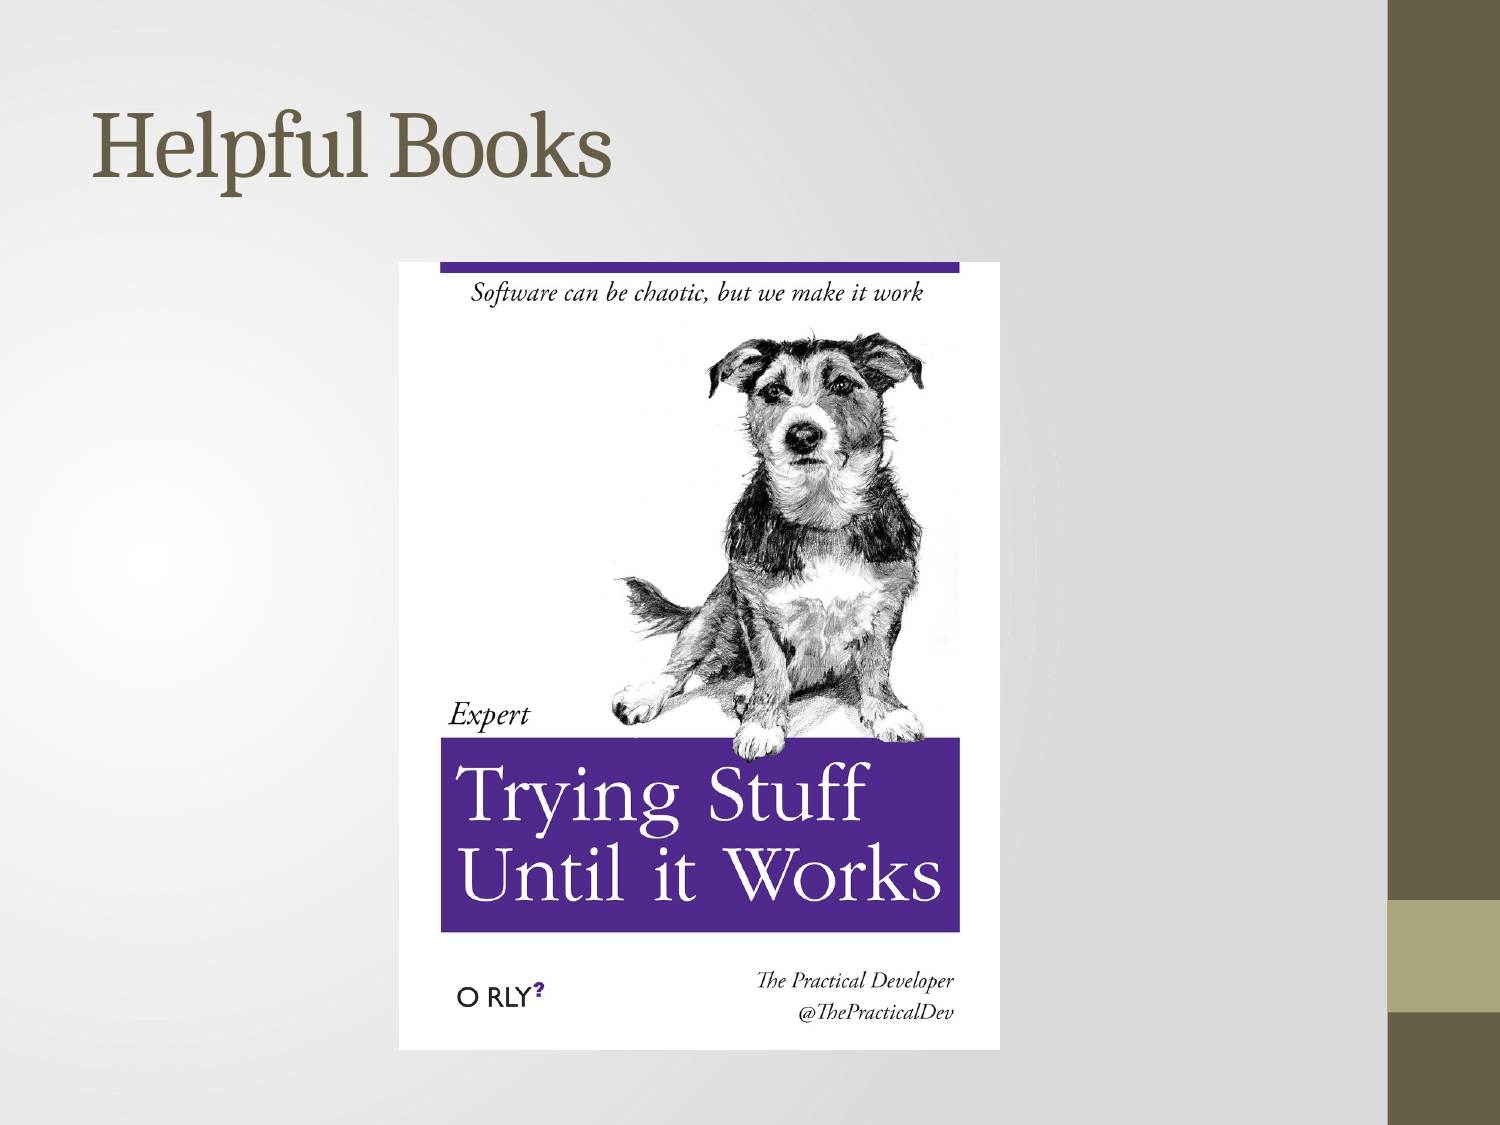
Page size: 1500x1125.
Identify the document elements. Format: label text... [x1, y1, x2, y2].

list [399, 261, 1001, 1051]
title Helpful Books [75, 45, 1325, 233]
